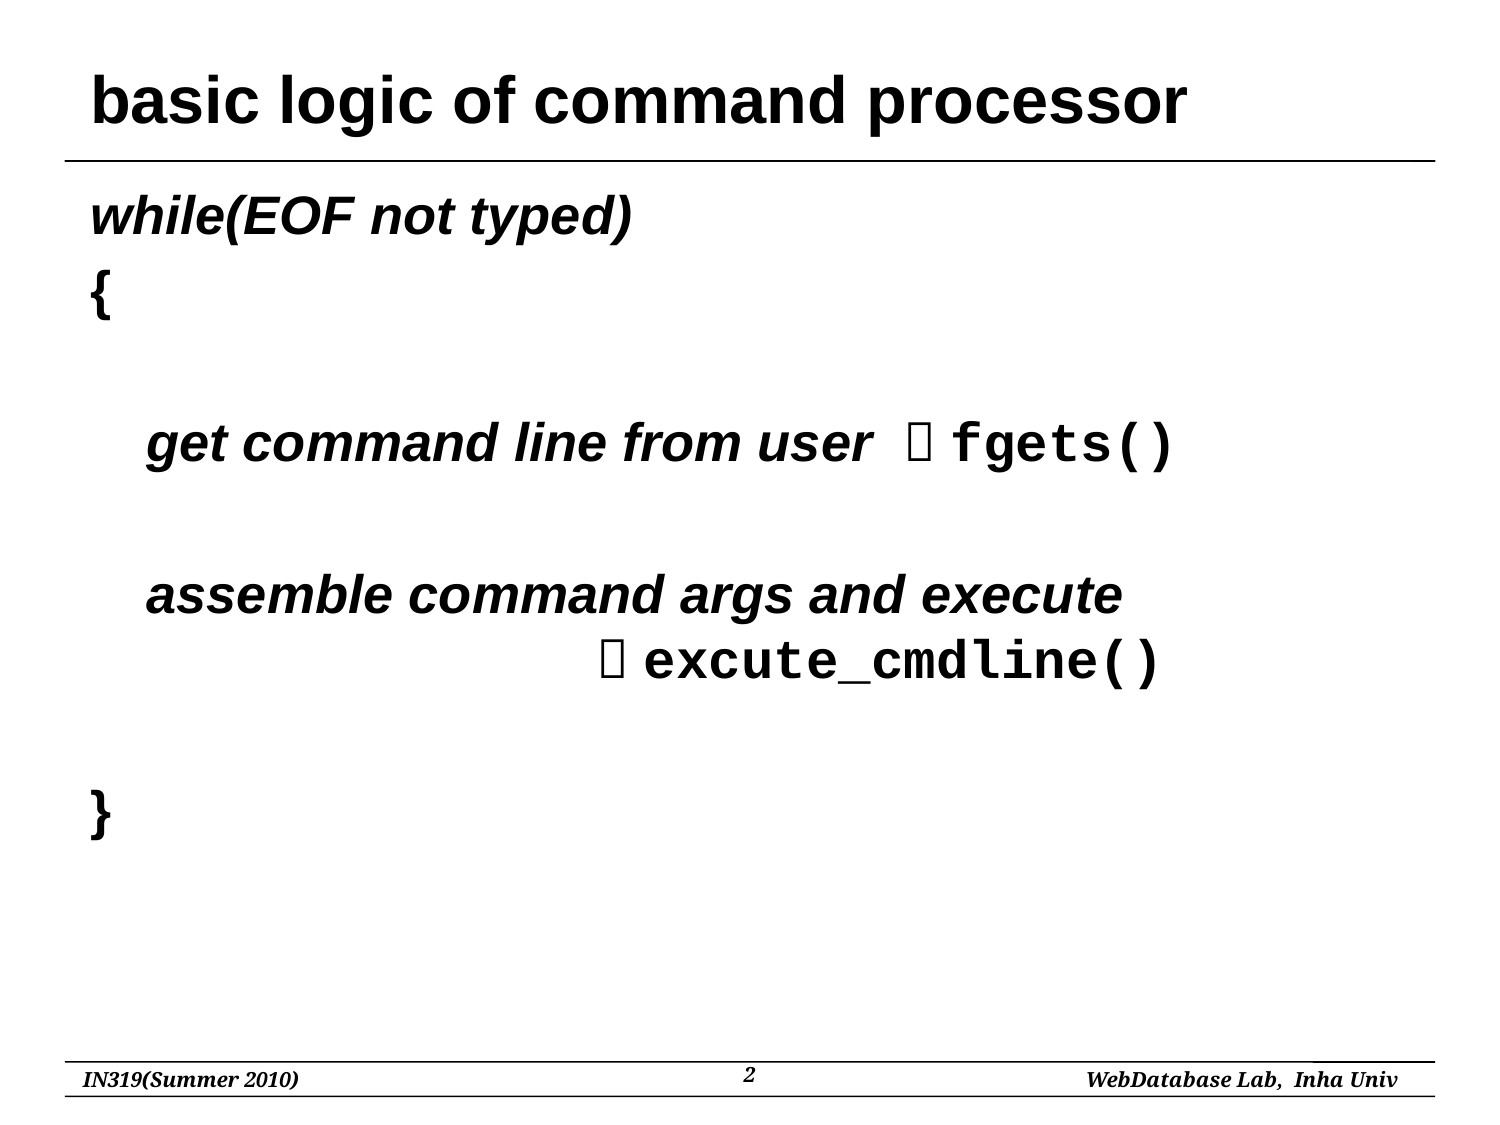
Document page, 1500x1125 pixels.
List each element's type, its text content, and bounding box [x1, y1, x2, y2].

title basic logic of command processor [74, 44, 1426, 150]
list while(EOF not typed) { get command line from user  fgets() assemble command args and execute  excute_cmdline() } [74, 172, 1426, 1006]
slide_number 2 [574, 1054, 925, 1102]
